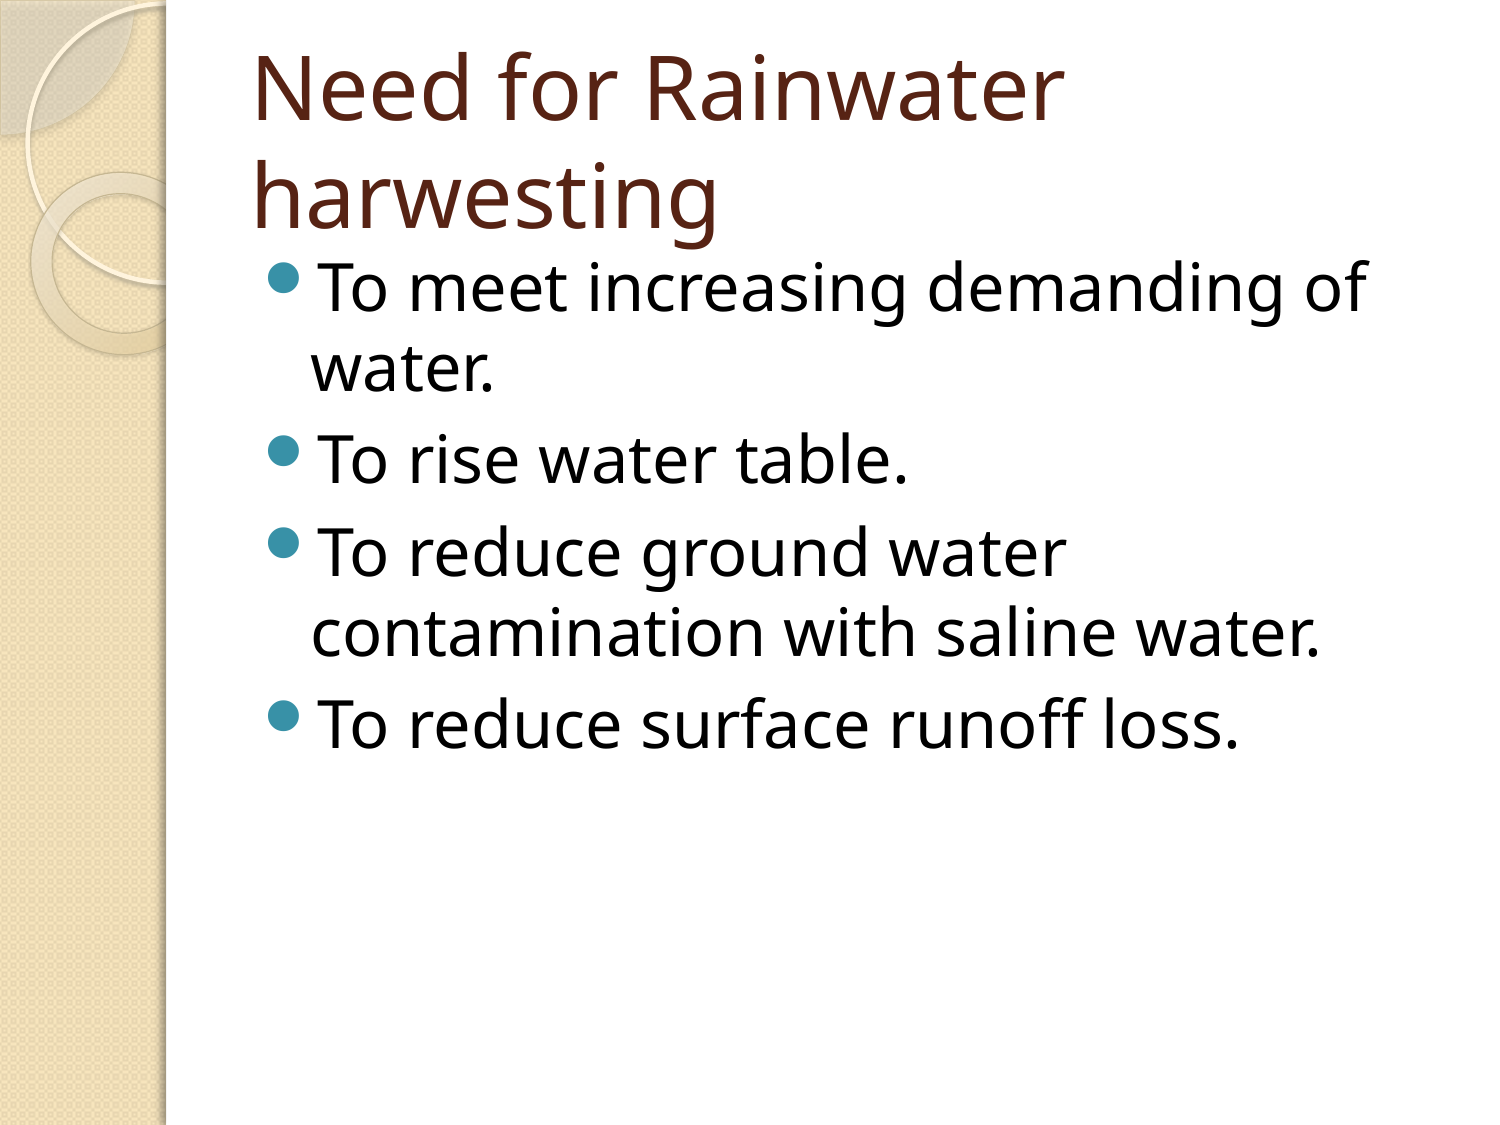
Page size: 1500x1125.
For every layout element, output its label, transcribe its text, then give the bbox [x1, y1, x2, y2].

list To meet increasing demanding of water. To rise water table. To reduce ground water contamination with saline water. To reduce surface runoff loss. [235, 237, 1466, 1025]
title Need for Rainwater harwesting [235, 45, 1466, 233]
